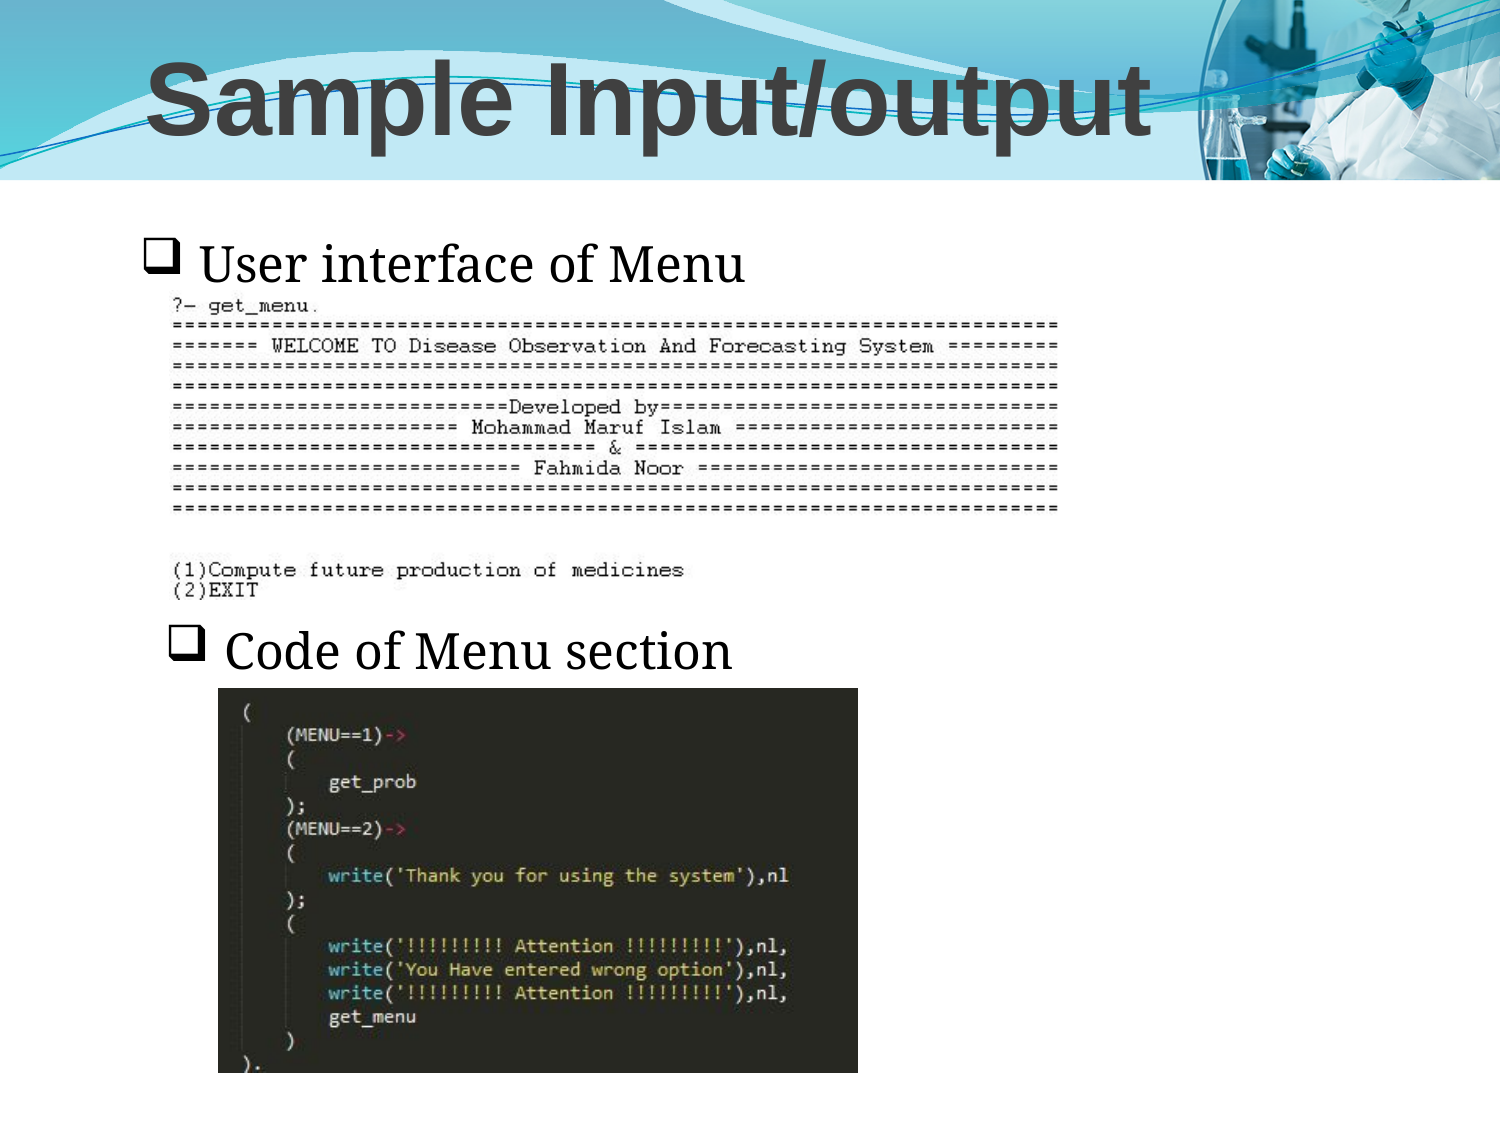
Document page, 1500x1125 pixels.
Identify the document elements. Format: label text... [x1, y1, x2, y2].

picture [0, 179, 1500, 1125]
title Sample Input/output [0, 2, 1500, 179]
text_box User interface of Menu [124, 224, 863, 300]
text_box Code of Menu section [149, 612, 888, 688]
